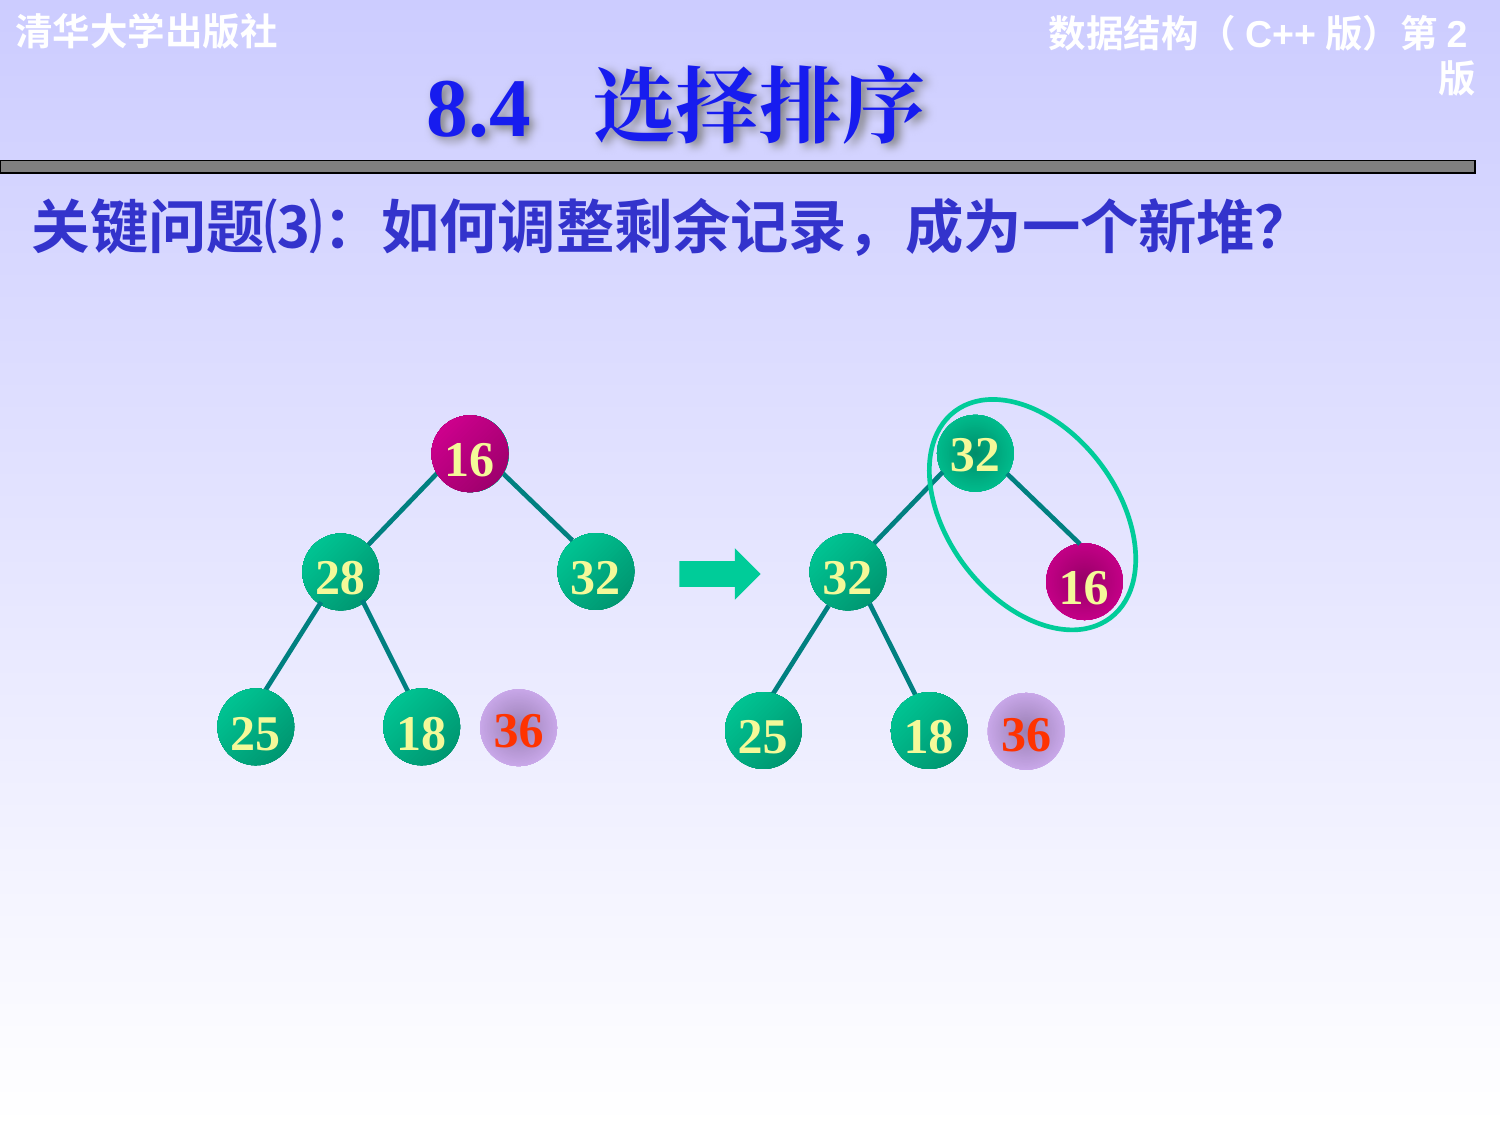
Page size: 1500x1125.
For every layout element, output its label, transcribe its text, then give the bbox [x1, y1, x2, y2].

text_box 8.4 选择排序 [411, 45, 1010, 161]
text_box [724, 360, 1179, 783]
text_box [217, 415, 635, 780]
text_box [679, 561, 719, 587]
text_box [431, 415, 509, 506]
text_box 关键问题⑶：如何调整剩余记录，成为一个新堆？ [16, 182, 1459, 268]
